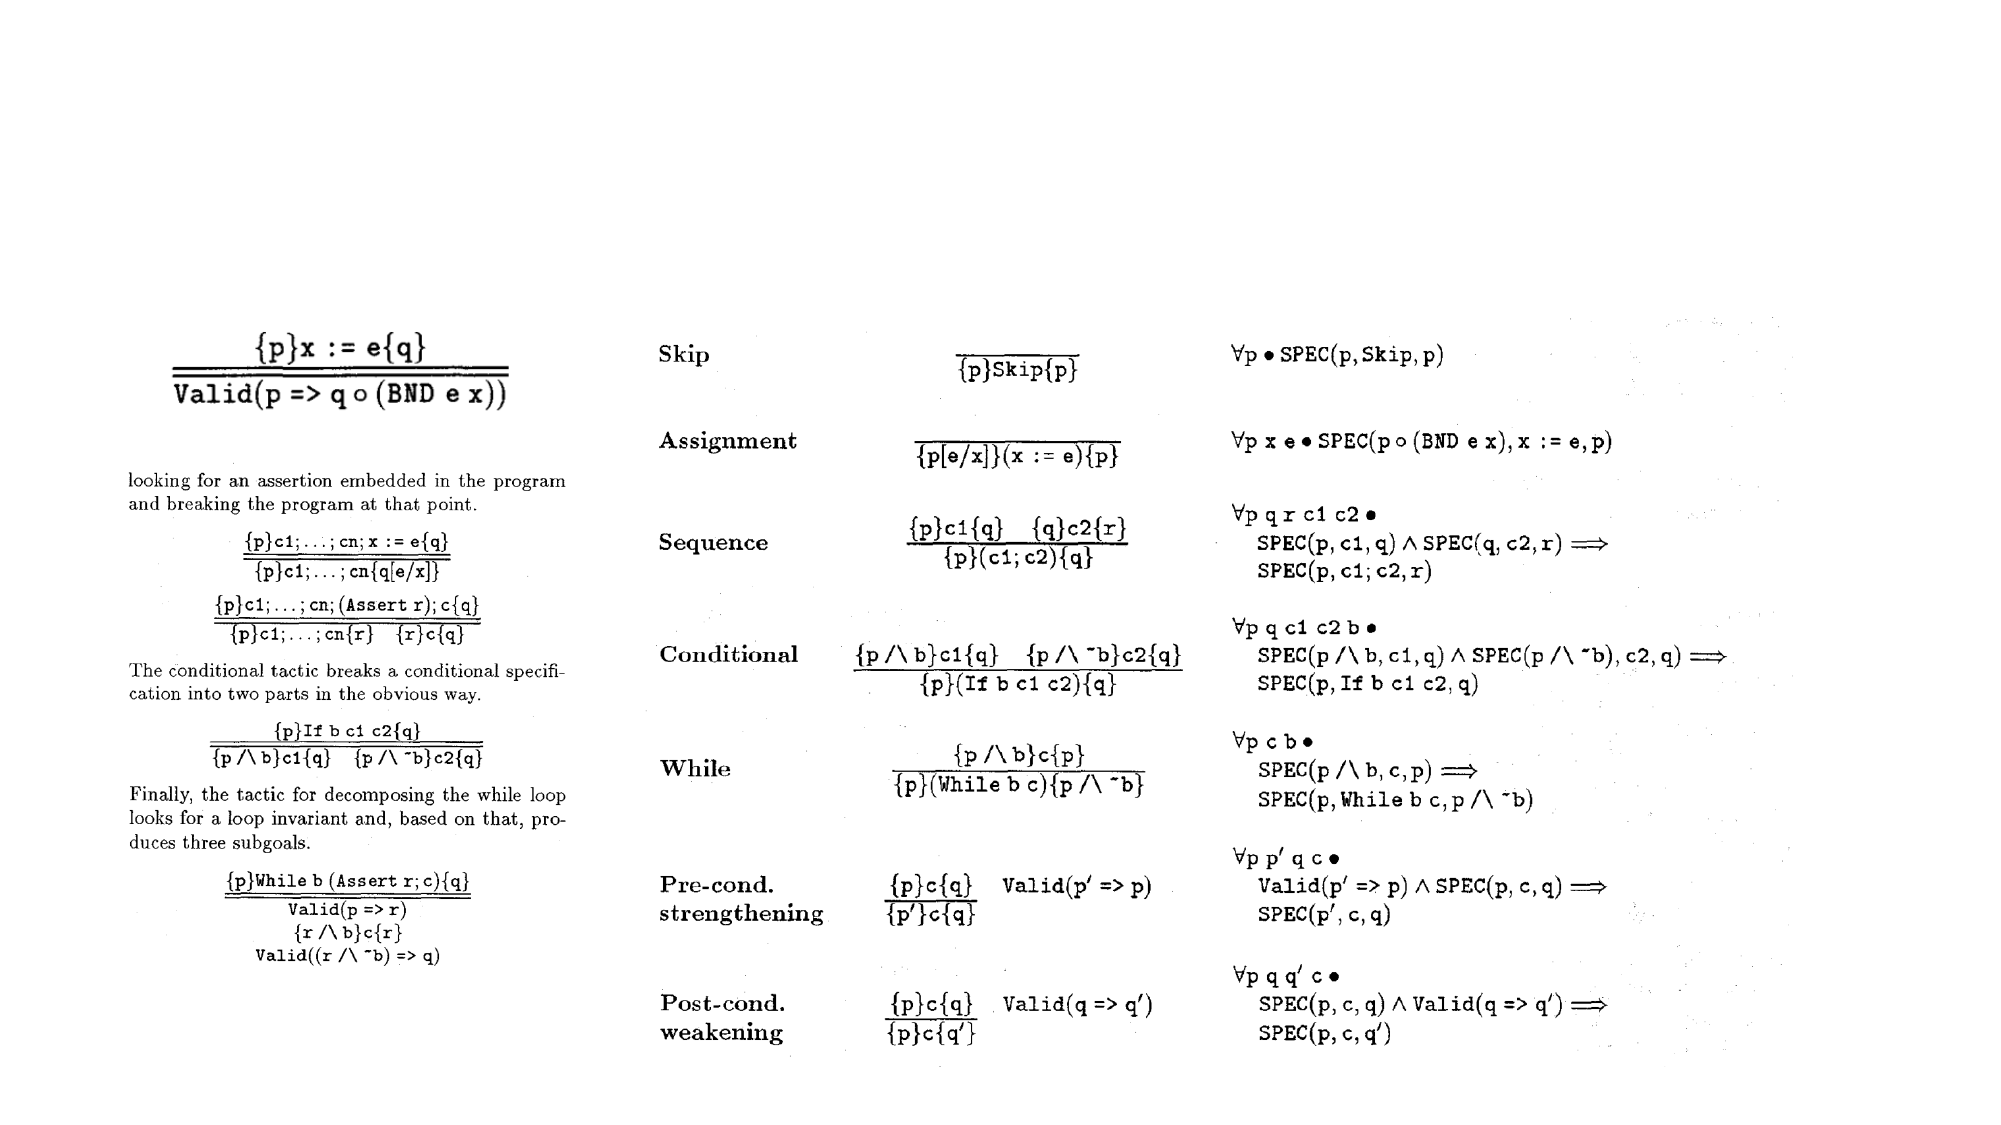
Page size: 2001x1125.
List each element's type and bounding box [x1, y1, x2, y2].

picture [625, 317, 1794, 1067]
list [153, 313, 538, 423]
picture [117, 458, 582, 978]
